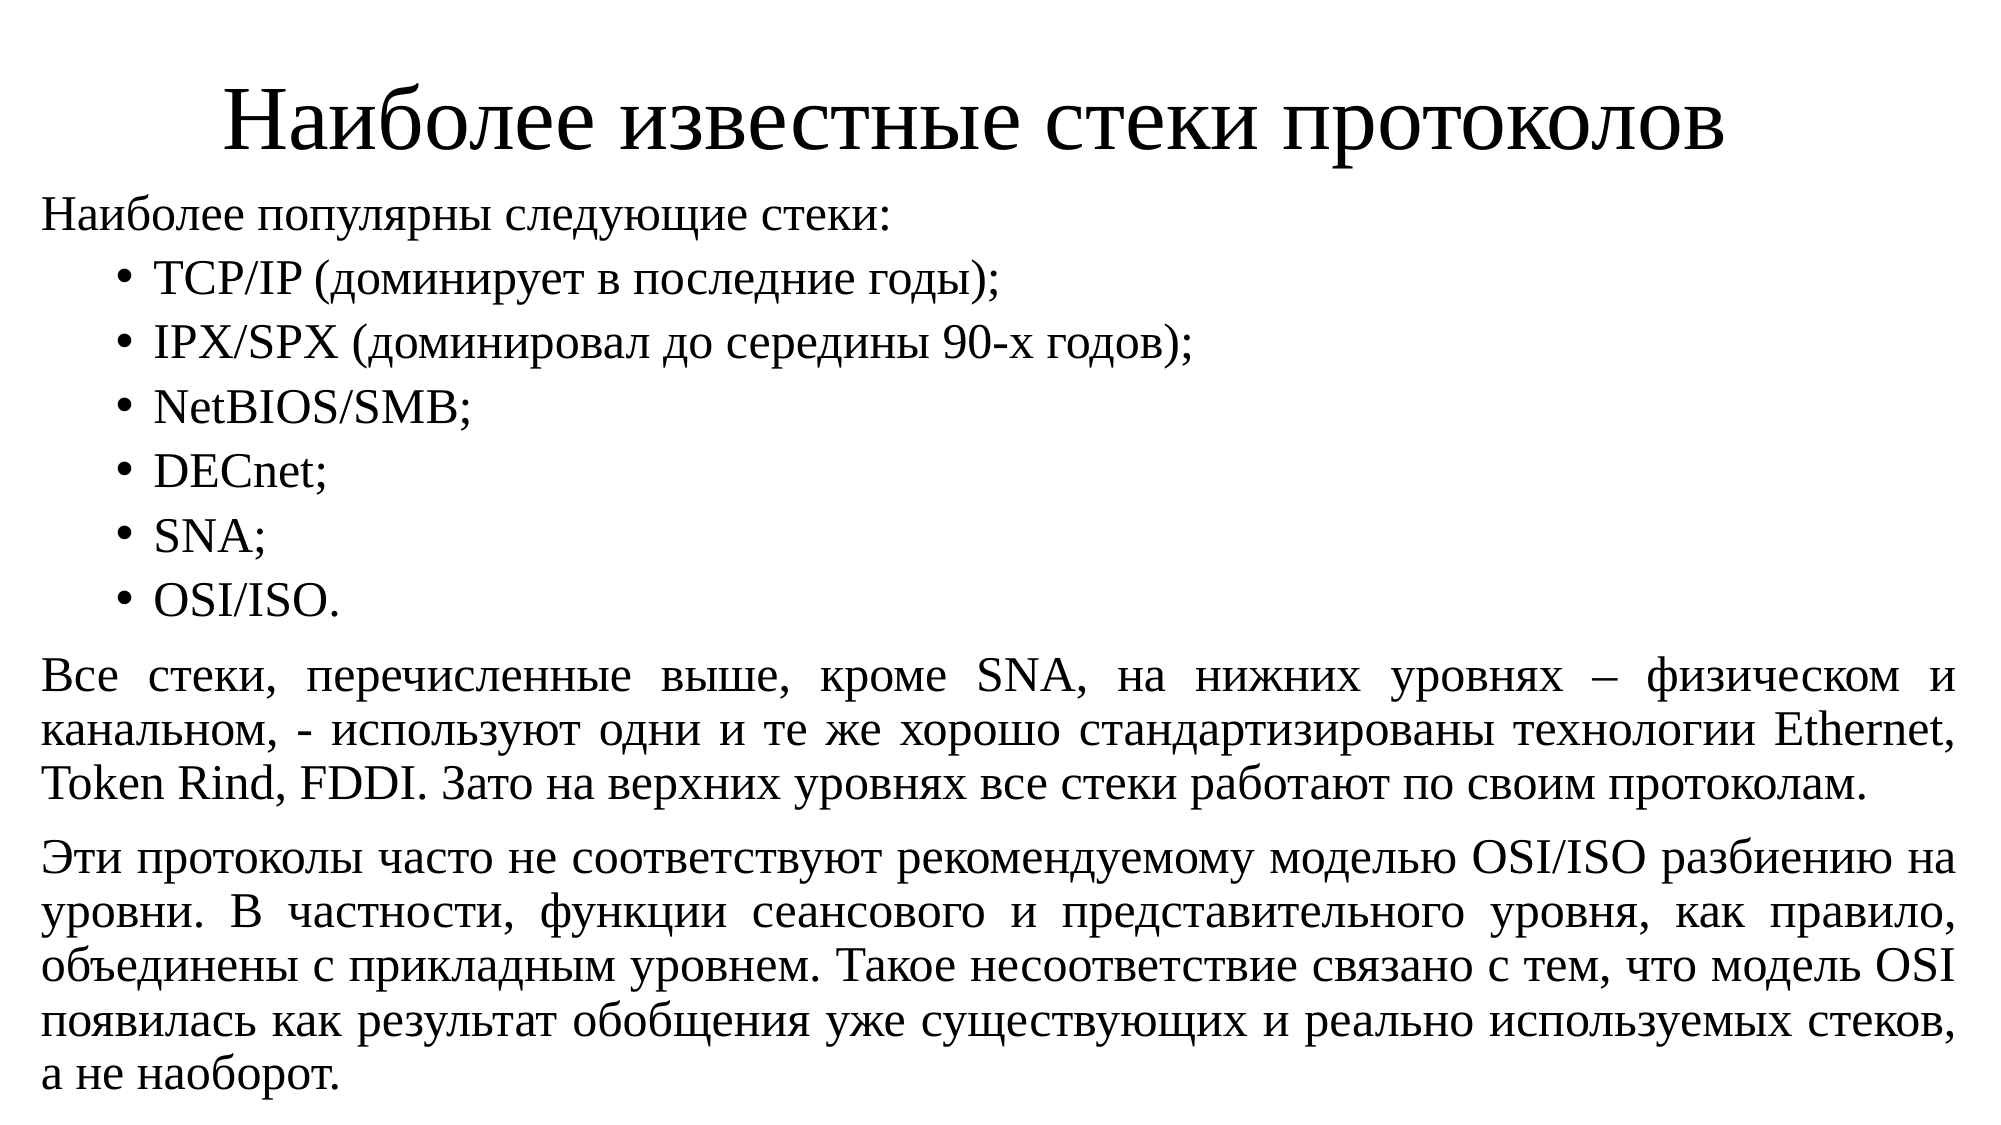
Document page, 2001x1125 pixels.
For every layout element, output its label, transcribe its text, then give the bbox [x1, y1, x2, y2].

list Наиболее популярны следующие стеки: TCP/IP (доминирует в последние годы); IPX/SPX (доминировал до середины 90-х годов); NetBIOS/SMB; DECnet; SNA; OSI/ISO. Все стеки, перечисленные выше, кроме SNA, на нижних уровнях – физическом и канальном, - используют одни и те же хорошо стандартизированы технологии Ethernet, Token Rind, FDDI. Зато на верхних уровнях все стеки работают по своим протоколам. Эти протоколы часто не соответствуют рекомендуемому моделью OSI/ISO разбиению на уровни. В частности, функции сеансового и представительного уровня, как правило, объединены с прикладным уровнем. Такое несоответствие связано с тем, что модель OSI появилась как результат обобщения уже существующих и реально используемых стеков, а не наоборот. [25, 179, 1973, 1111]
title Наиболее известные стеки протоколов [206, 60, 1797, 179]
